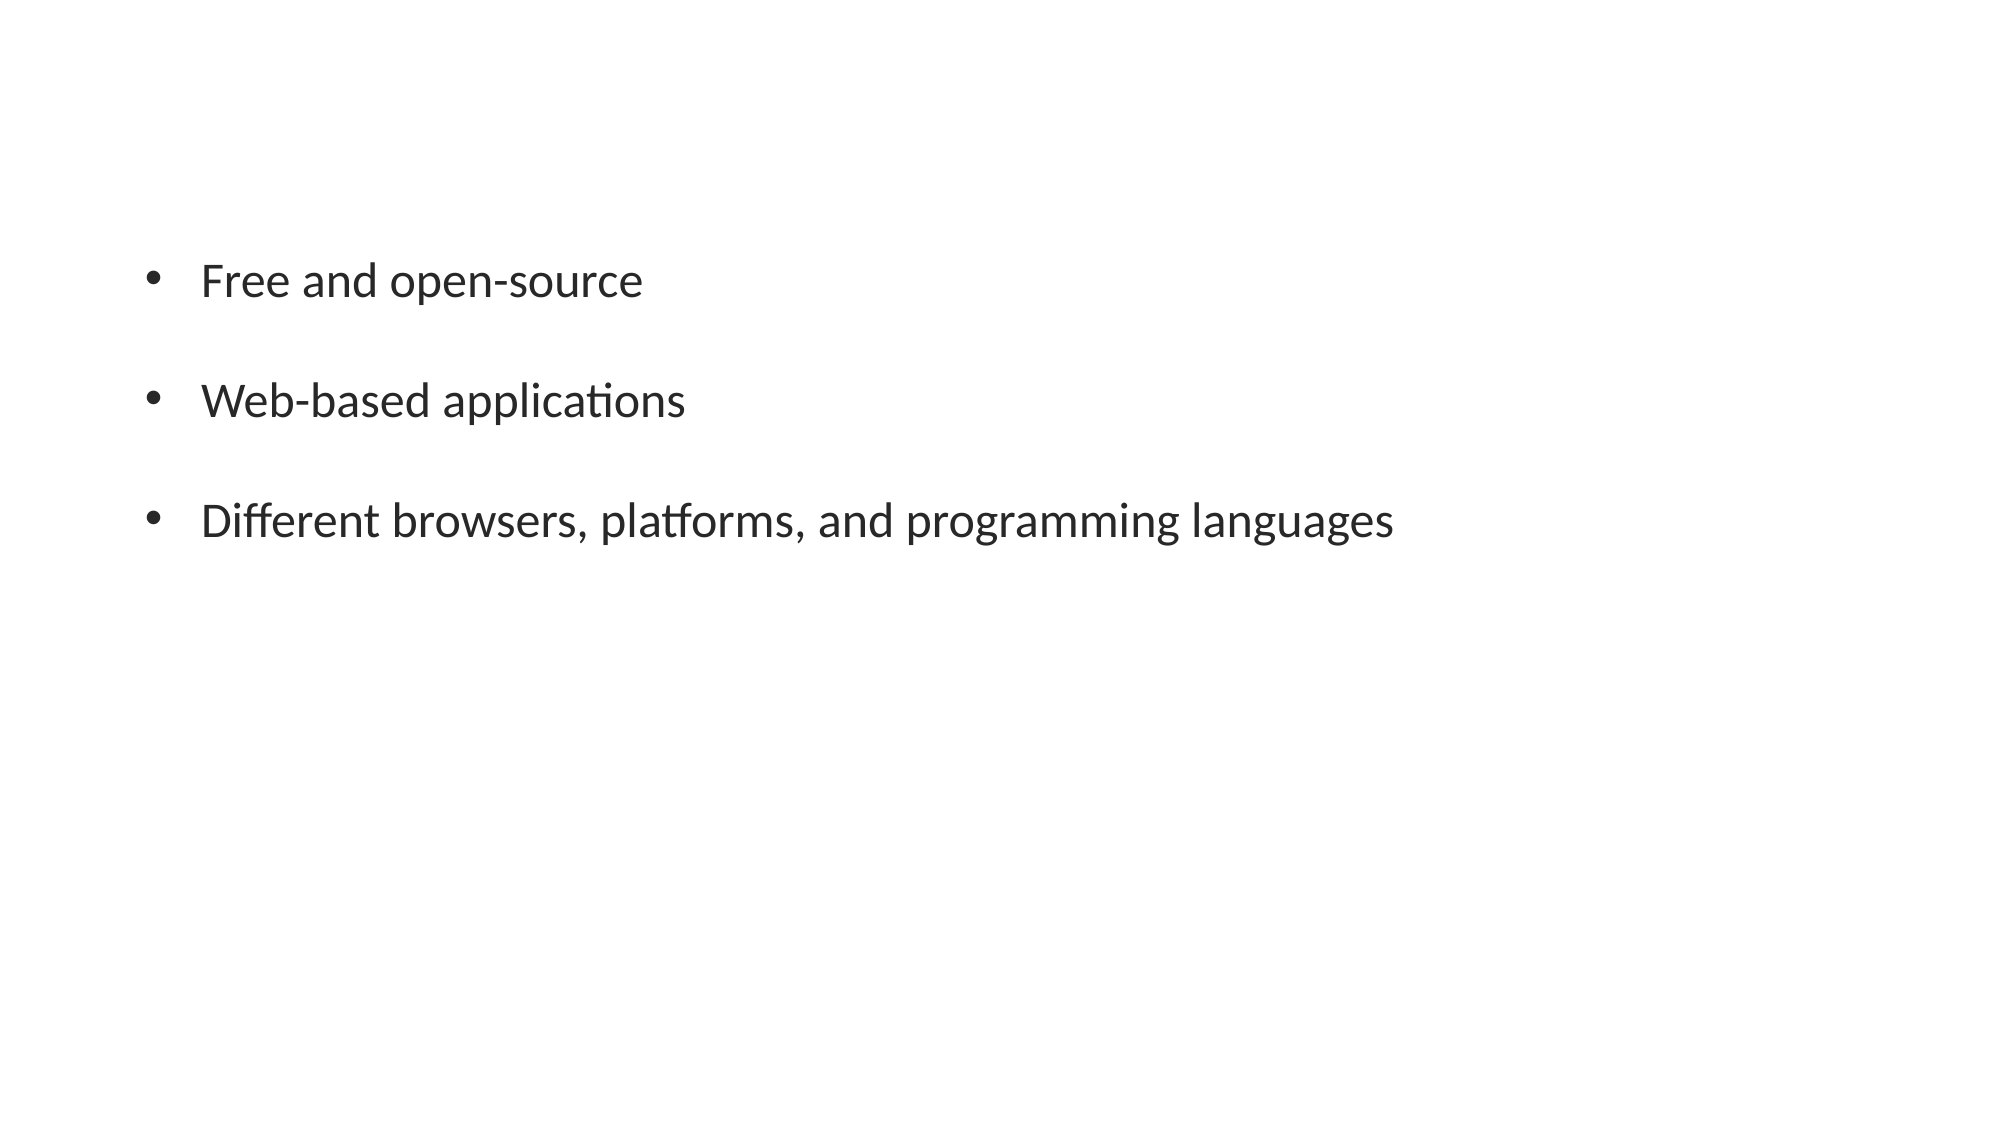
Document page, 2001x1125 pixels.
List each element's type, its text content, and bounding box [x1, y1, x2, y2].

text_box Free and open-source Web-based applications Different browsers, platforms, and programming languages [130, 240, 1842, 675]
